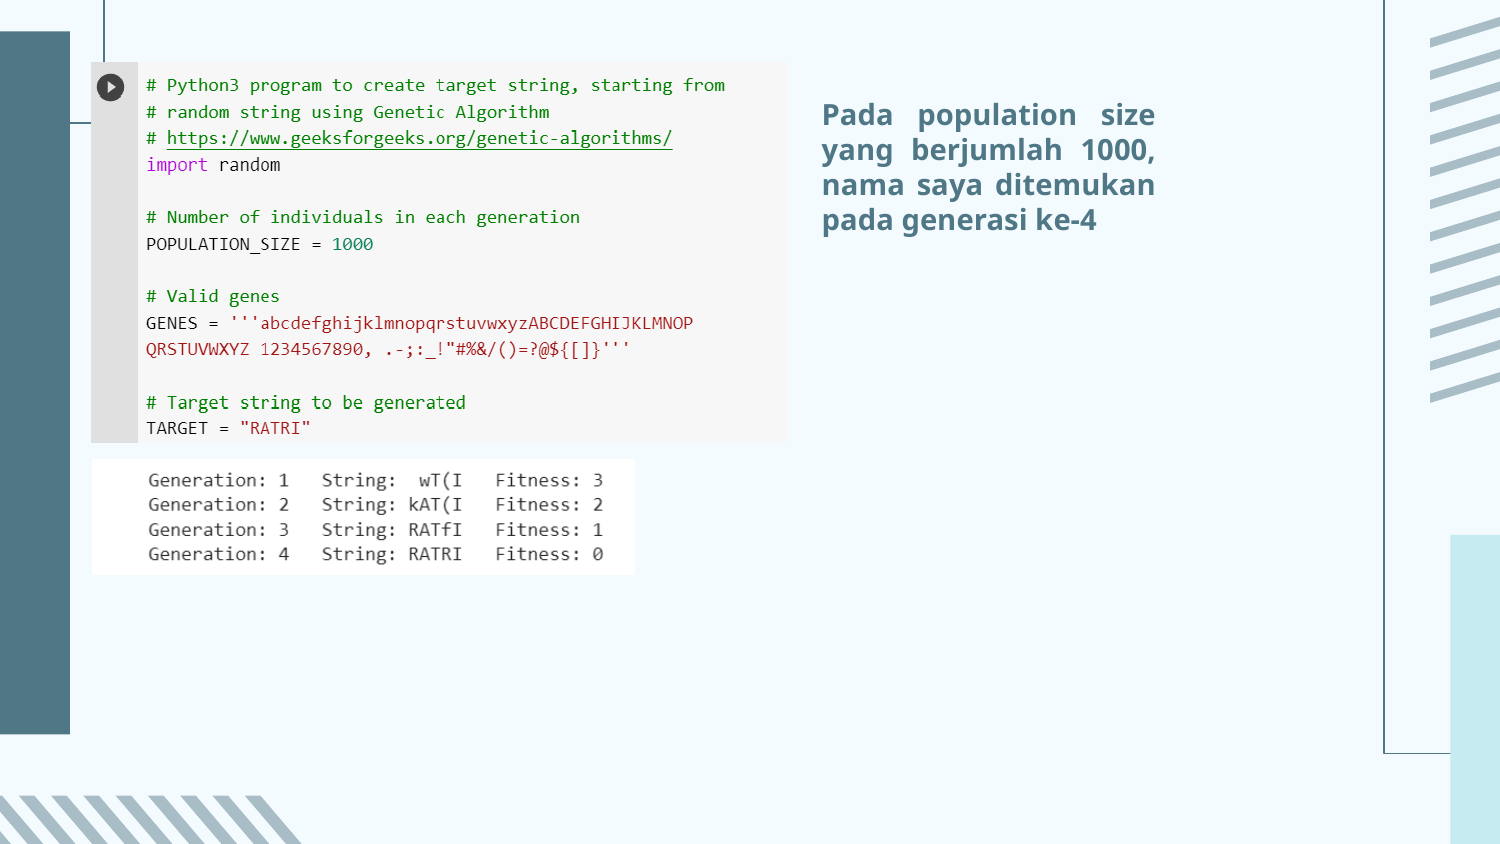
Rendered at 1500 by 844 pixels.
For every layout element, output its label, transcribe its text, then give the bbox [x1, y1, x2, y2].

picture [91, 459, 636, 575]
picture [90, 62, 788, 444]
text_box Pada population size yang berjumlah 1000, nama saya ditemukan pada generasi ke-4 [806, 88, 1171, 244]
